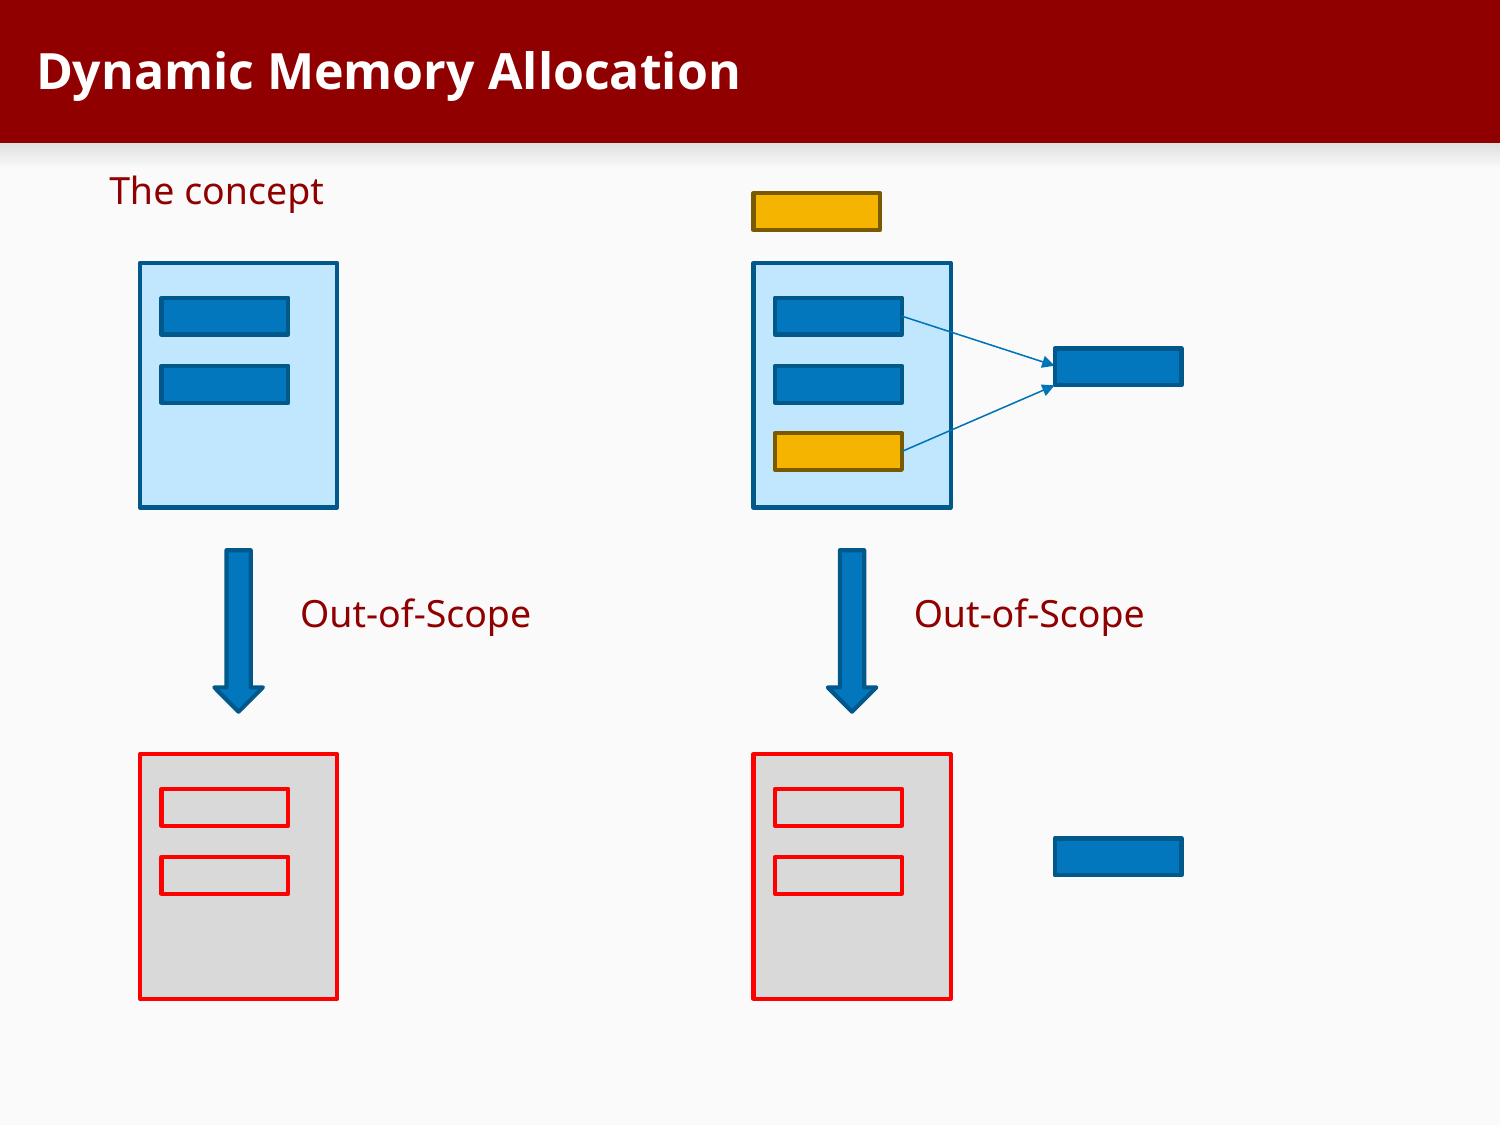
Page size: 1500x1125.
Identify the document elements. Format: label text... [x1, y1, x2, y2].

text_box [773, 364, 904, 405]
text_box The concept [94, 159, 339, 220]
text_box [159, 855, 290, 896]
text_box [773, 787, 904, 828]
text_box [1053, 346, 1184, 387]
text_box Out-of-Scope [285, 582, 547, 643]
text_box [825, 548, 879, 714]
text_box [159, 787, 290, 828]
text_box [159, 364, 290, 405]
text_box [751, 191, 882, 232]
text_box [1053, 836, 1184, 877]
text_box Out-of-Scope [898, 582, 1160, 643]
text_box [159, 296, 290, 337]
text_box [901, 315, 1055, 366]
text_box [773, 296, 904, 337]
text_box [751, 261, 953, 510]
text_box [751, 752, 953, 1001]
text_box [138, 261, 339, 510]
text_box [901, 385, 1055, 452]
text_box [212, 548, 265, 714]
text_box [773, 855, 904, 896]
text_box [138, 752, 339, 1001]
text_box [773, 431, 904, 472]
title Dynamic Memory Allocation [16, 3, 1464, 136]
